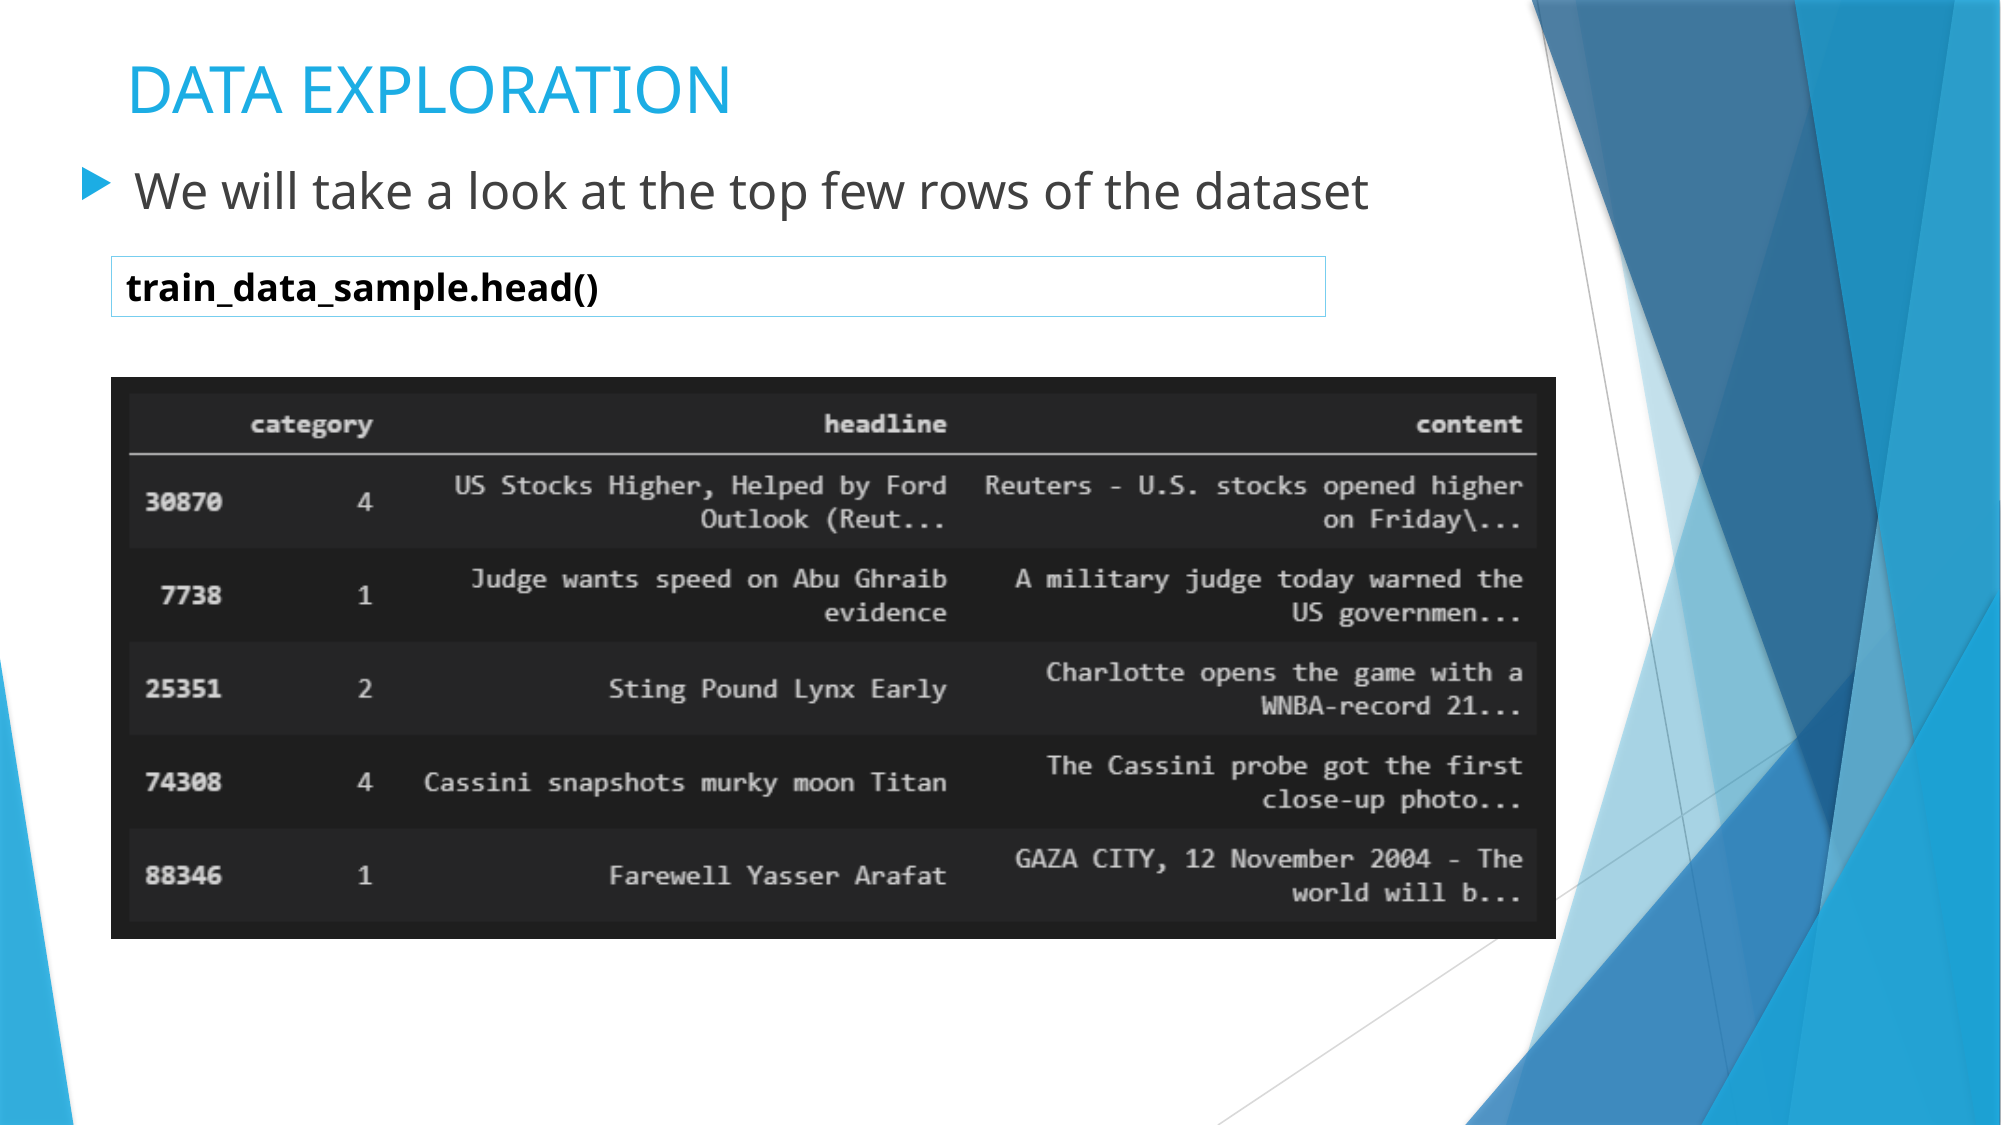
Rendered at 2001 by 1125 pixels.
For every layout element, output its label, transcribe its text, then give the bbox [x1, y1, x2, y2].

picture [110, 376, 1557, 940]
title DATA EXPLORATION [111, 40, 1705, 134]
list We will take a look at the top few rows of the dataset [63, 151, 1527, 1125]
text_box train_data_sample.head() [111, 256, 1326, 317]
